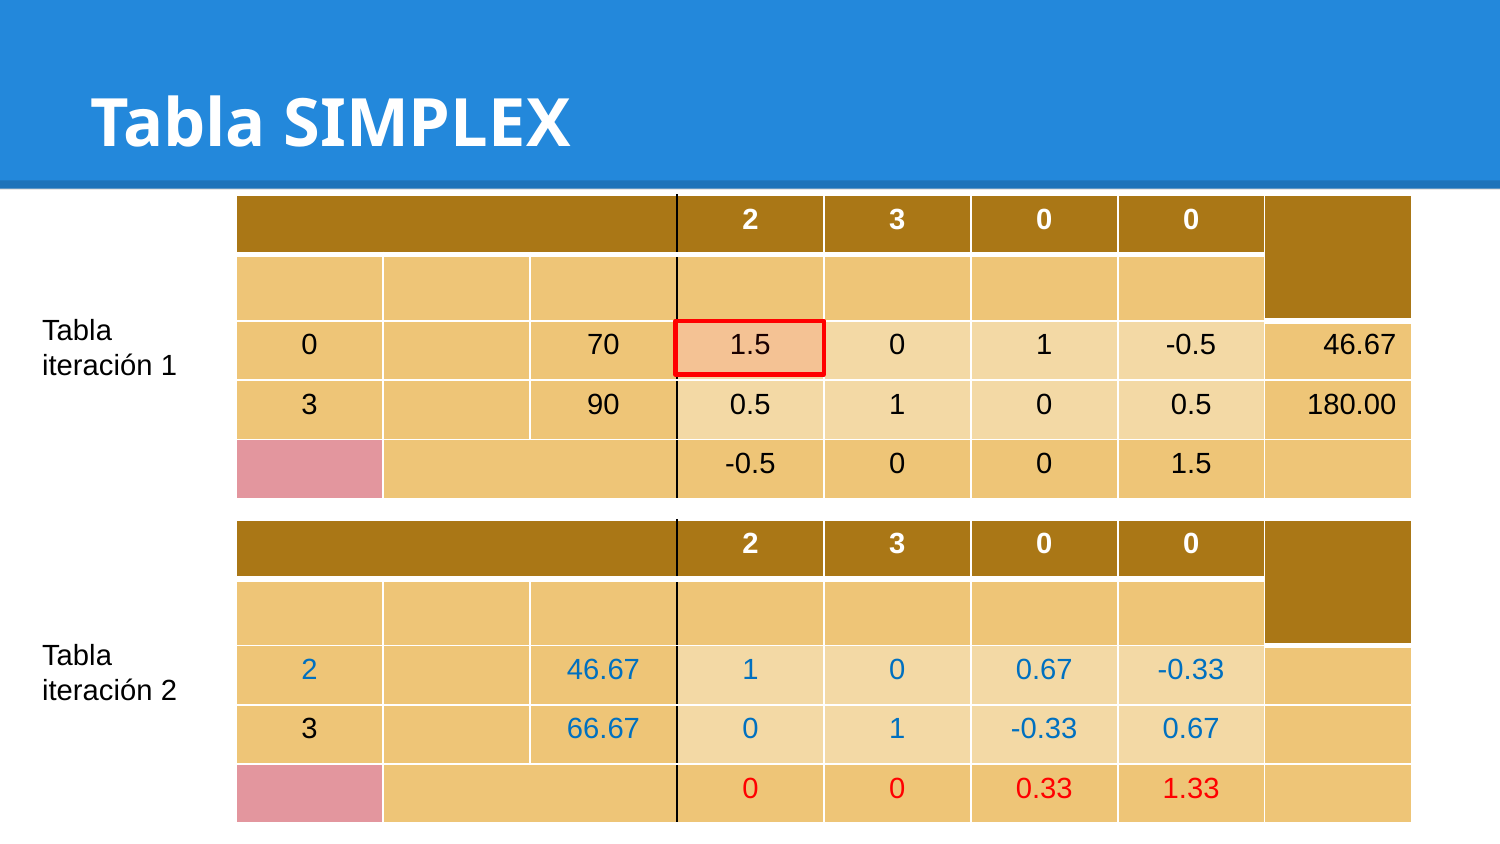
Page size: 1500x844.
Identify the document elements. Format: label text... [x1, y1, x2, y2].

text_box Tabla iteración 2 [27, 628, 193, 714]
title Tabla SIMPLEX [75, 33, 1425, 175]
text_box Tabla iteración 1 [27, 304, 193, 389]
text_box [673, 319, 826, 377]
